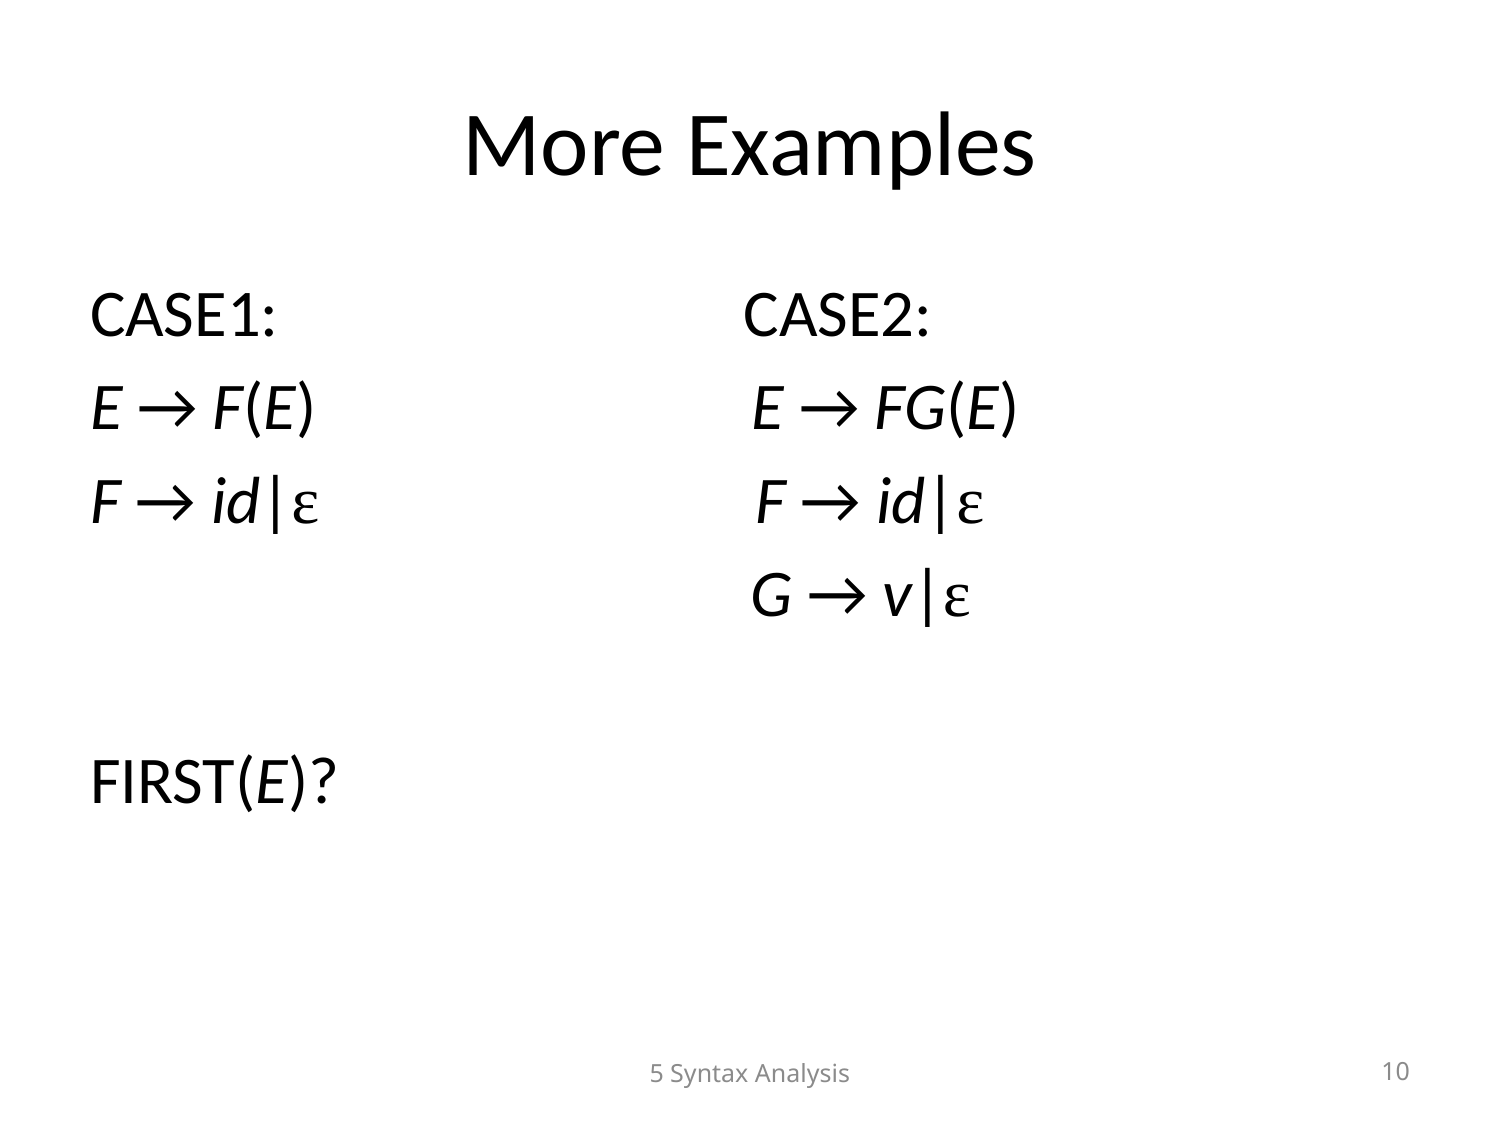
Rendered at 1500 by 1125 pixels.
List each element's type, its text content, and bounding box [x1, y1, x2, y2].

title More Examples [75, 45, 1425, 233]
slide_number 10 [1074, 1042, 1425, 1103]
list CASE1: CASE2: E → F(E) E → FG(E) F → id|ε F → id|ε G → v|ε FIRST(E)? [75, 262, 1425, 1005]
footer 5 Syntax Analysis [512, 1042, 988, 1103]
